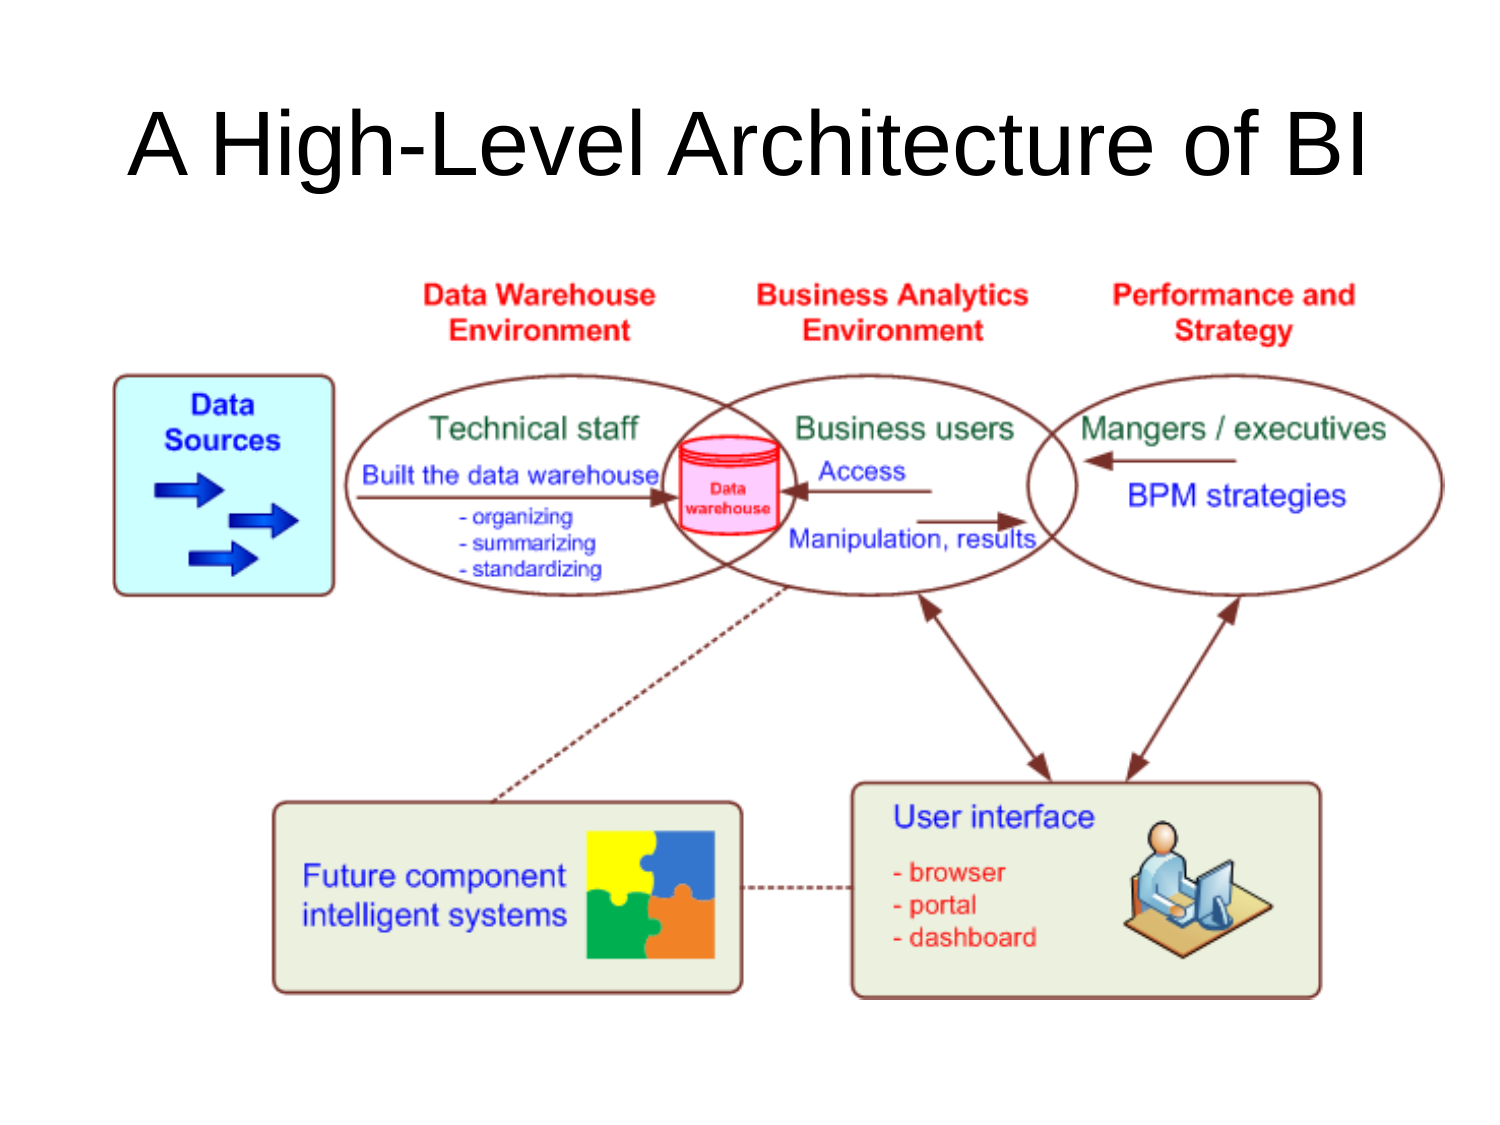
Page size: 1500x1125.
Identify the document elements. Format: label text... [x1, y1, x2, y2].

picture [111, 274, 1446, 1001]
title A High-Level Architecture of BI [75, 45, 1425, 233]
